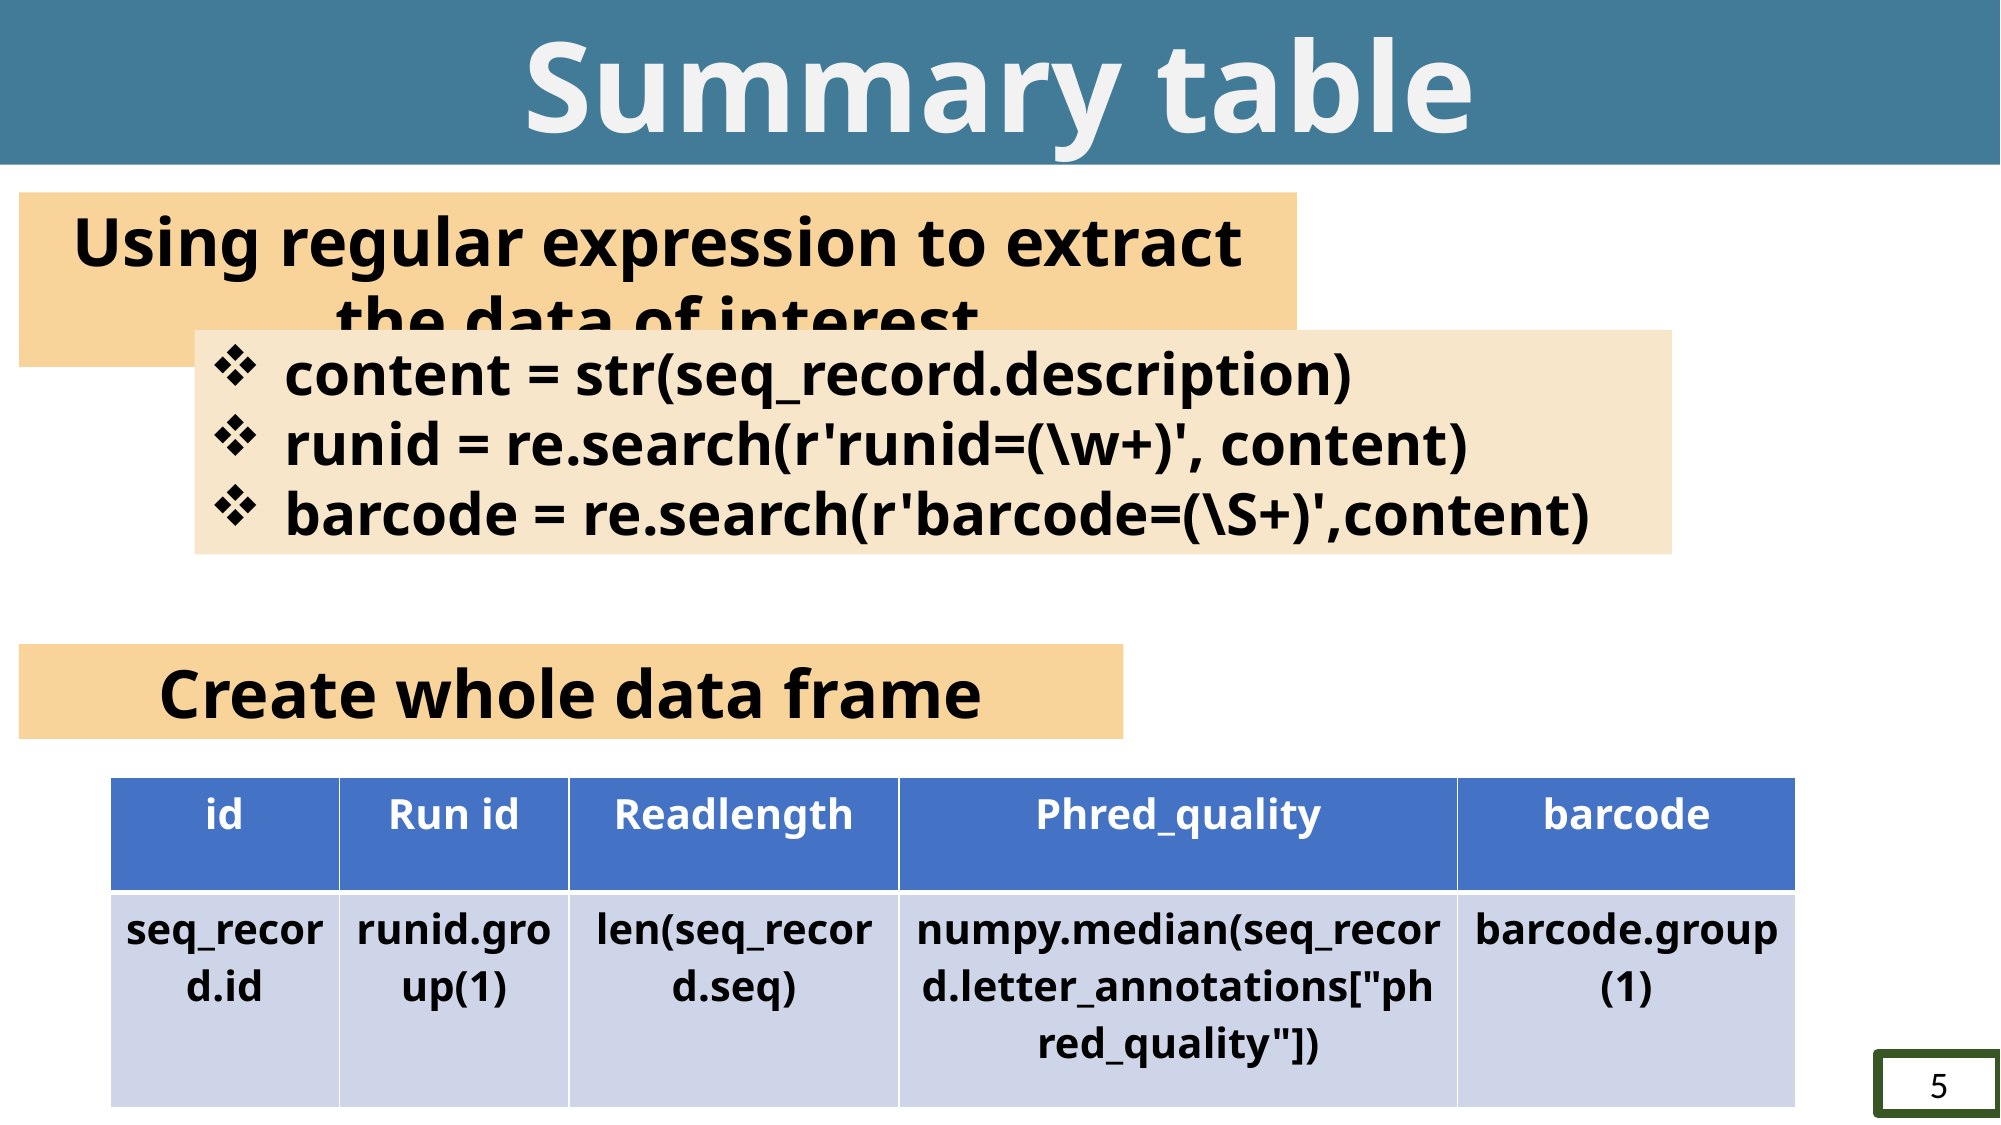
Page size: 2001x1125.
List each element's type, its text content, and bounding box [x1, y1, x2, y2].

table_header Readlength [570, 778, 898, 890]
text_box 5 [1878, 1053, 2000, 1114]
text_box Create whole data frame [18, 644, 1124, 739]
table_header barcode [1458, 778, 1795, 890]
table_cell runid.group(1) [340, 895, 568, 1107]
table_cell barcode.group(1) [1458, 895, 1795, 1107]
table_header Phred_quality [900, 778, 1457, 890]
table_cell len(seq_record.seq) [570, 895, 898, 1107]
table_cell seq_record.id [111, 895, 339, 1107]
text_box Summary table [0, 0, 2000, 165]
table_header Run id [340, 778, 568, 890]
table_cell numpy.median(seq_record.letter_annotations["phred_quality"]) [900, 895, 1457, 1107]
text_box Using regular expression to extract the data of interest [19, 192, 1297, 367]
text_box content = str(seq_record.description) runid = re.search(r'runid=(\w+)', content) barcode = re.search(r'barcode=(\S+)',content) [194, 329, 1672, 555]
table_header id [111, 778, 339, 890]
